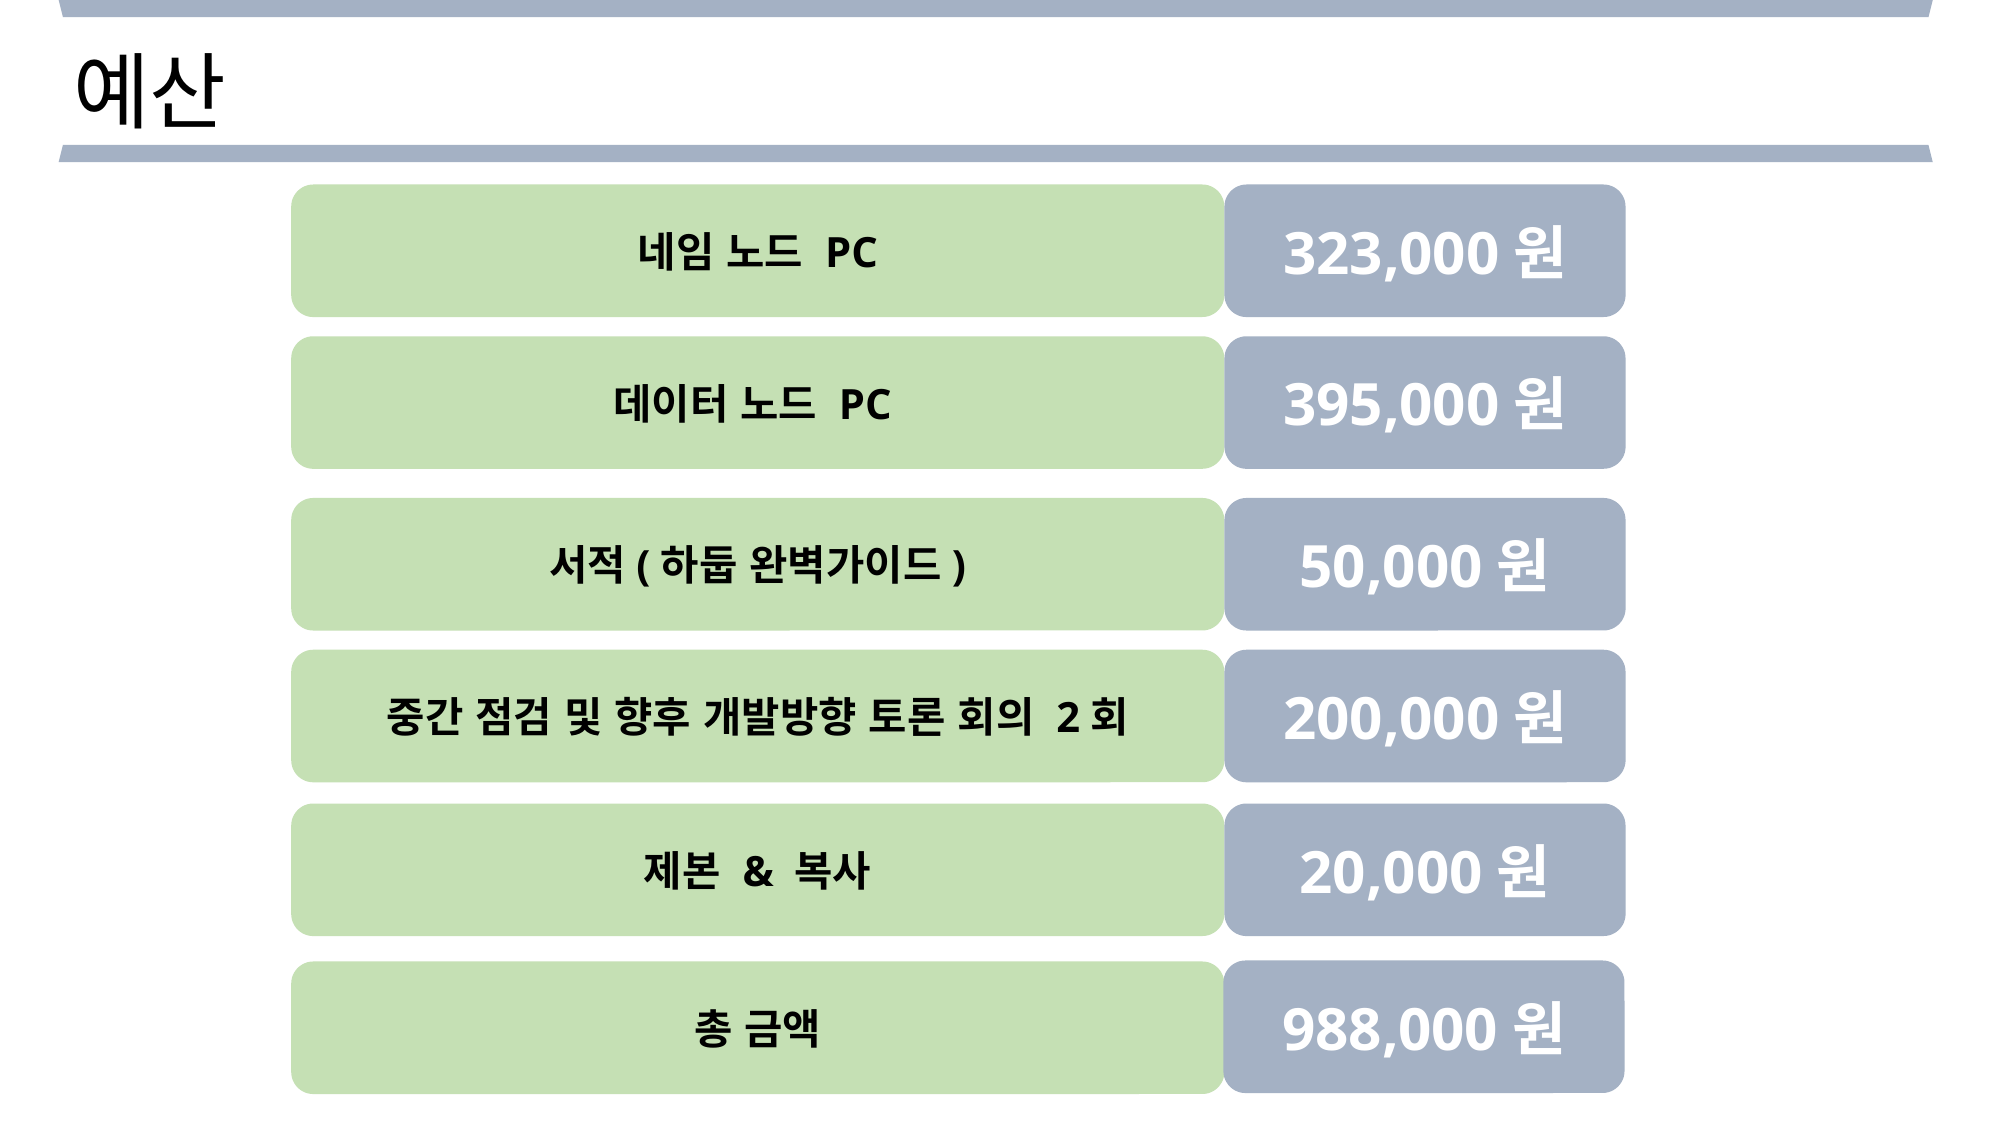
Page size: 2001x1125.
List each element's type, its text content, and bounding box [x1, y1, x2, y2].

text_box 총 금액 [290, 960, 1224, 1096]
text_box 988,000원 [1222, 959, 1626, 1095]
text_box [57, 143, 1935, 164]
text_box [57, 0, 1934, 19]
text_box 예산 [58, 31, 241, 146]
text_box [291, 184, 1626, 936]
